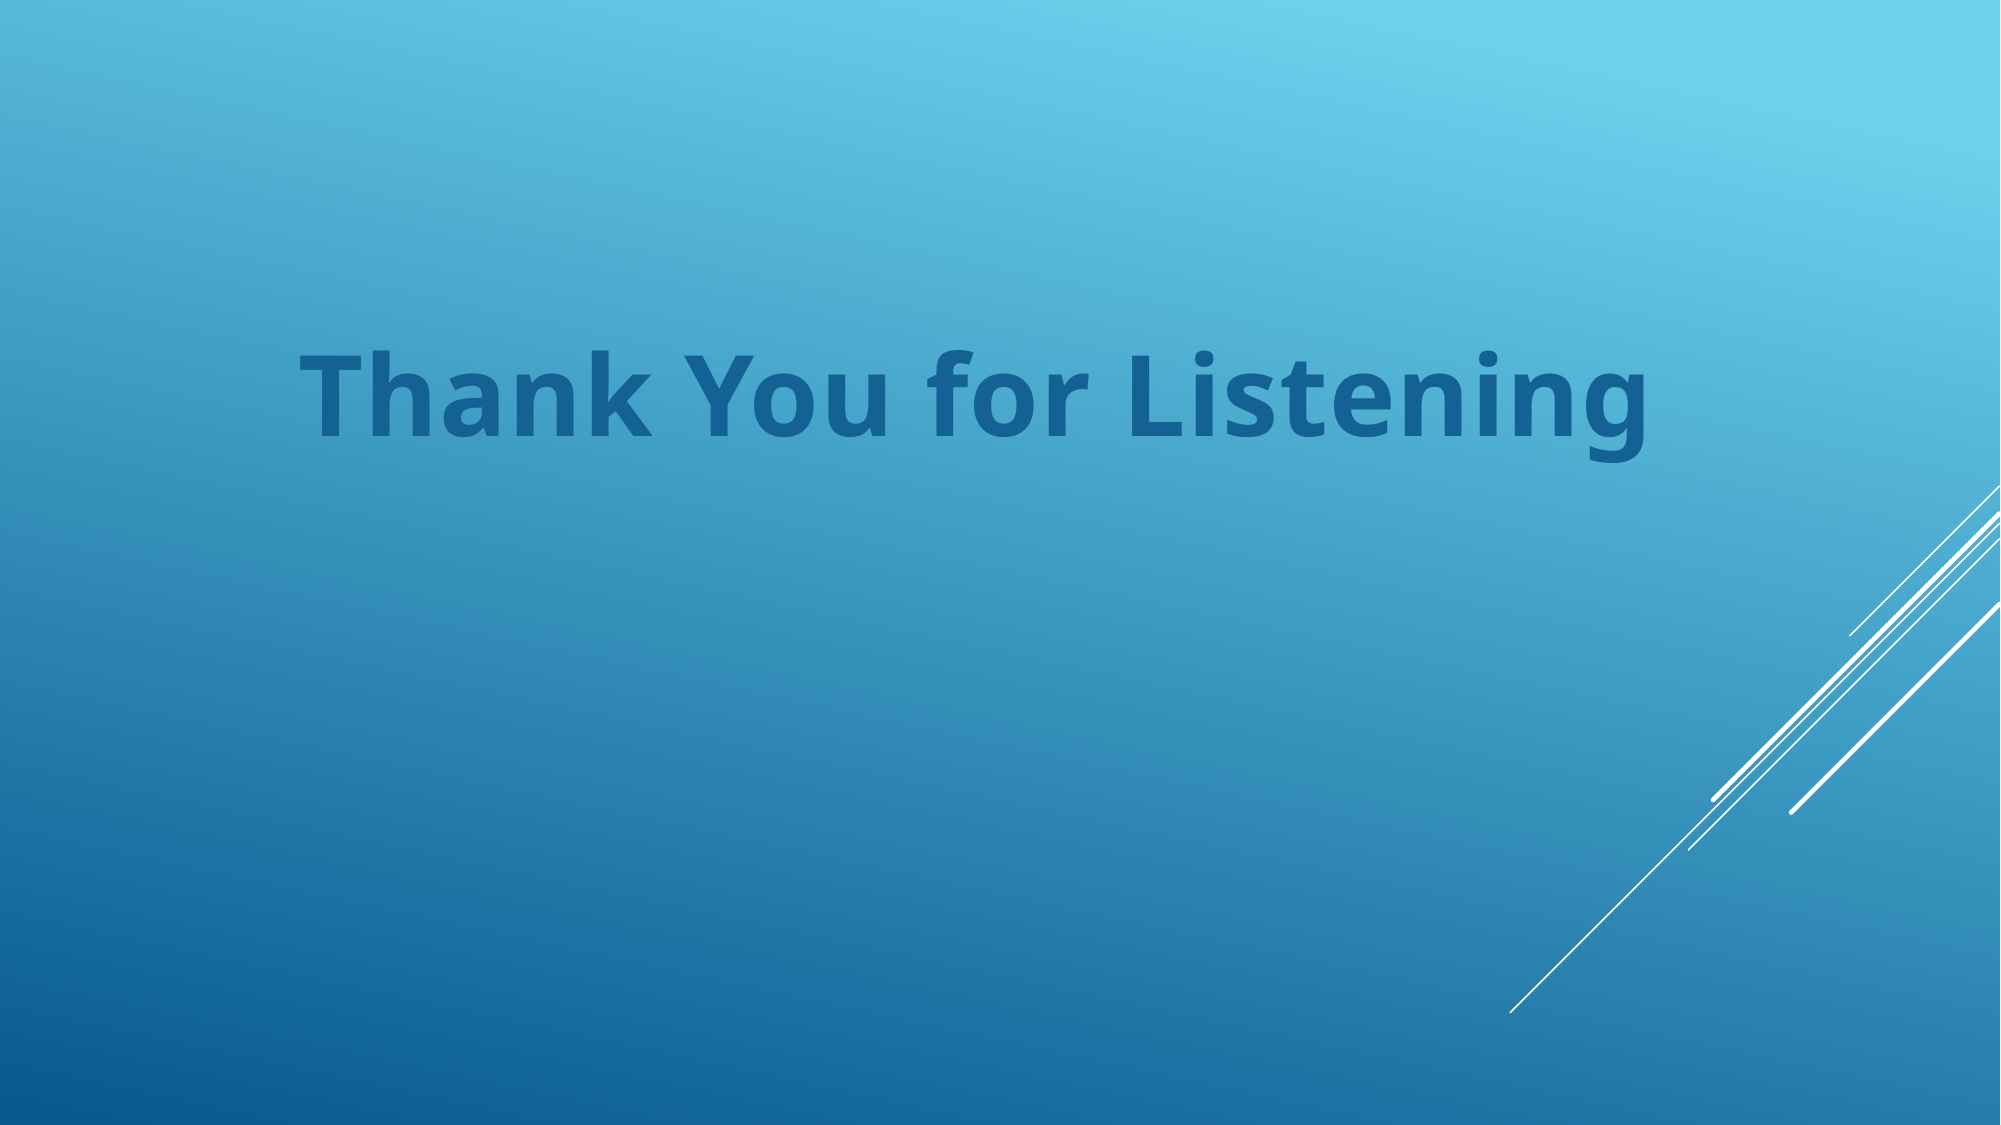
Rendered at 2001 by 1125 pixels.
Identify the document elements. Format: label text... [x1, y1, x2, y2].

text_box Thank You for Listening [283, 316, 1671, 467]
